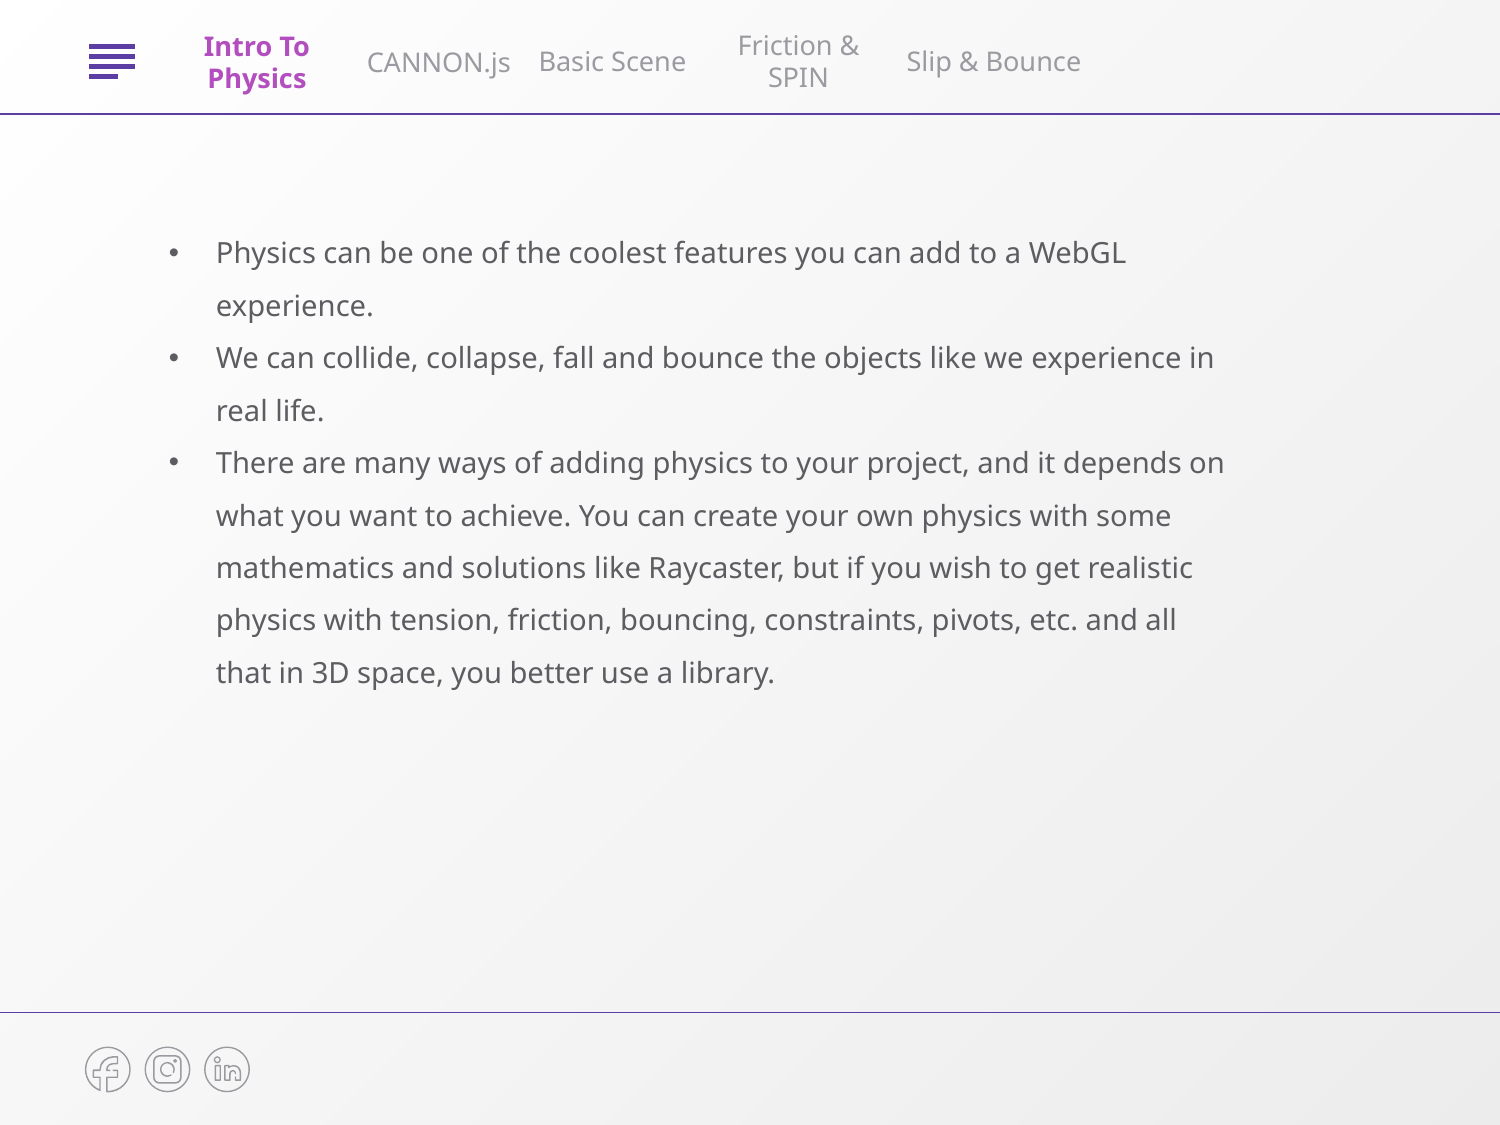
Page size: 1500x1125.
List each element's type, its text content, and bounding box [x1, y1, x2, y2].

subtitle CANNON.js [341, 28, 536, 96]
subtitle Basic Scene [503, 27, 693, 95]
text_box Physics can be one of the coolest features you can add to a WebGL experience. We can collide, collapse, fall and bounce the objects like we experience in real life. There are many ways of adding physics to your project, and it depends on what you want to achieve. You can create your own physics with some mathematics and solutions like Raycaster, but if you wish to get realistic physics with tension, friction, bouncing, constraints, pivots, etc. and all that in 3D space, you better use a library. [153, 202, 1247, 658]
subtitle Intro To Physics [151, 28, 341, 96]
subtitle Slip & Bounce [867, 27, 1121, 95]
subtitle Friction & SPIN [693, 27, 867, 95]
